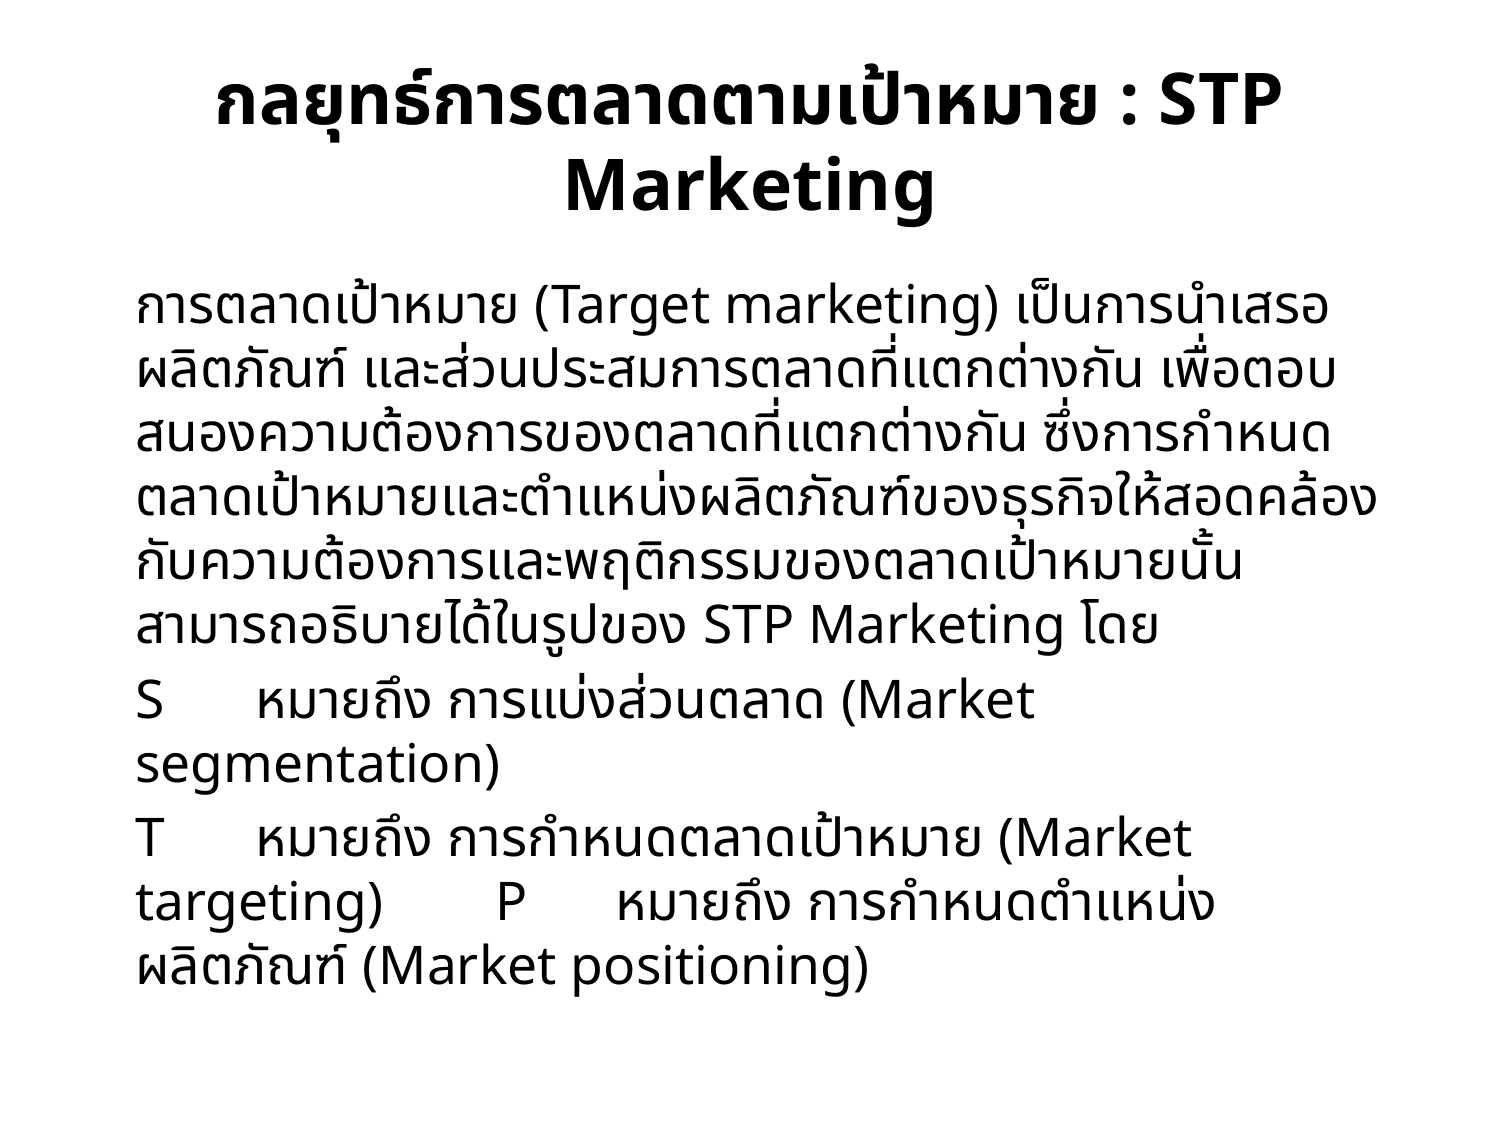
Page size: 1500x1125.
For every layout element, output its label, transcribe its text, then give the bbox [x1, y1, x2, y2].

list การตลาดเป้าหมาย (Target marketing) เป็นการนำเสรอผลิตภัณฑ์ และส่วนประสมการตลาดที่แตกต่างกัน เพื่อตอบสนองความต้องการของตลาดที่แตกต่างกัน ซึ่งการกำหนดตลาดเป้าหมายและตำแหน่งผลิตภัณฑ์ของธุรกิจให้สอดคล้องกับความต้องการและพฤติกรรมของตลาดเป้าหมายนั้น สามารถอธิบายได้ในรูปของ STP Marketing โดย S หมายถึง การแบ่งส่วนตลาด (Market segmentation) T หมายถึง การกำหนดตลาดเป้าหมาย (Market targeting) P หมายถึง การกำหนดตำแหน่งผลิตภัณฑ์ (Market positioning) [75, 262, 1425, 1005]
title กลยุทธ์การตลาดตามเป้าหมาย : STP Marketing [75, 45, 1425, 233]
